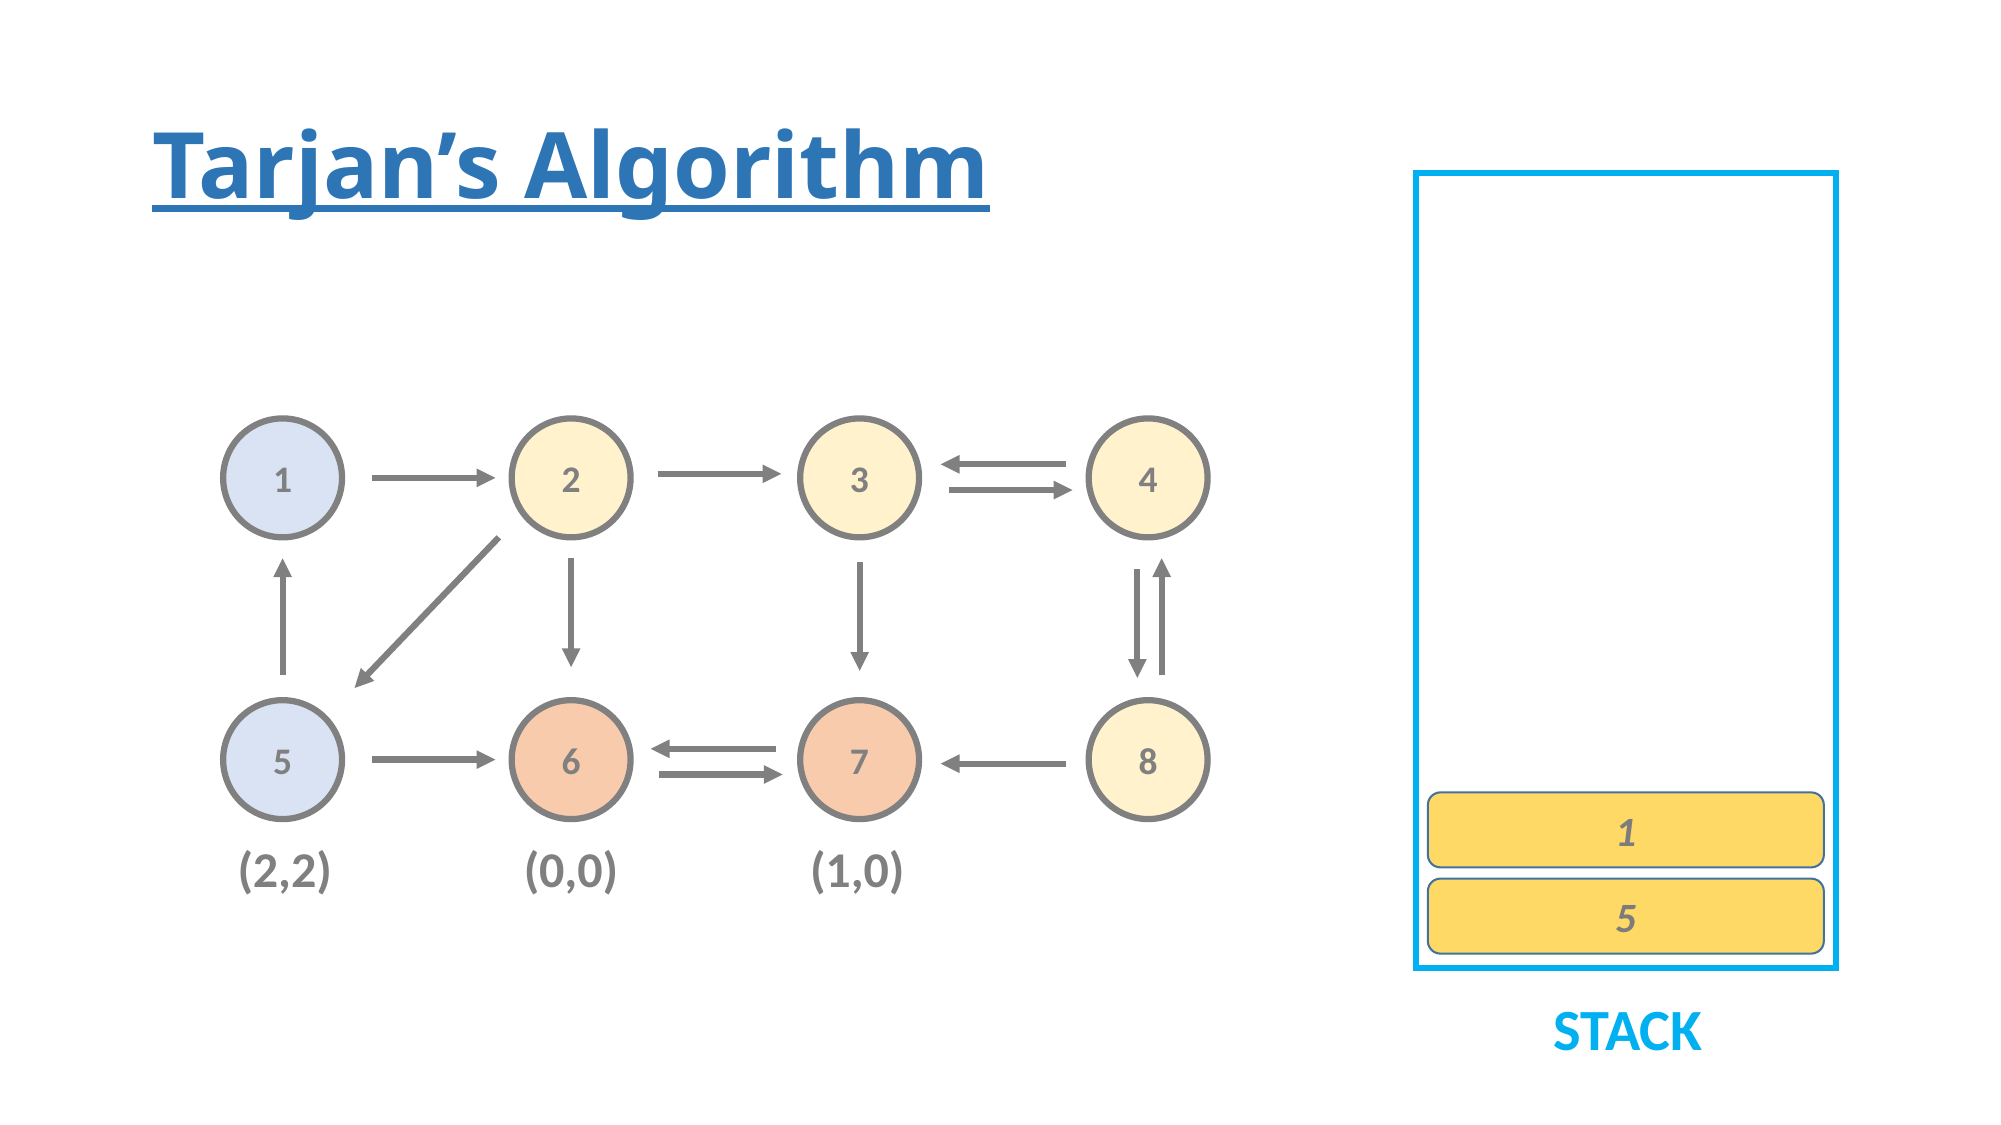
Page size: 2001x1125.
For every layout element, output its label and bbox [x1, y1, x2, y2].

text_box [1087, 699, 1209, 821]
text_box [1087, 417, 1209, 539]
text_box [222, 829, 348, 905]
text_box [799, 417, 921, 539]
text_box [510, 699, 632, 821]
title [137, 59, 1863, 278]
text_box [508, 829, 634, 905]
text_box [799, 699, 921, 821]
text_box [1415, 172, 1837, 969]
text_box [222, 417, 344, 539]
text_box [510, 417, 632, 539]
text_box [795, 829, 920, 905]
text_box [222, 699, 344, 821]
text_box [354, 537, 499, 689]
text_box [1459, 984, 1796, 1070]
